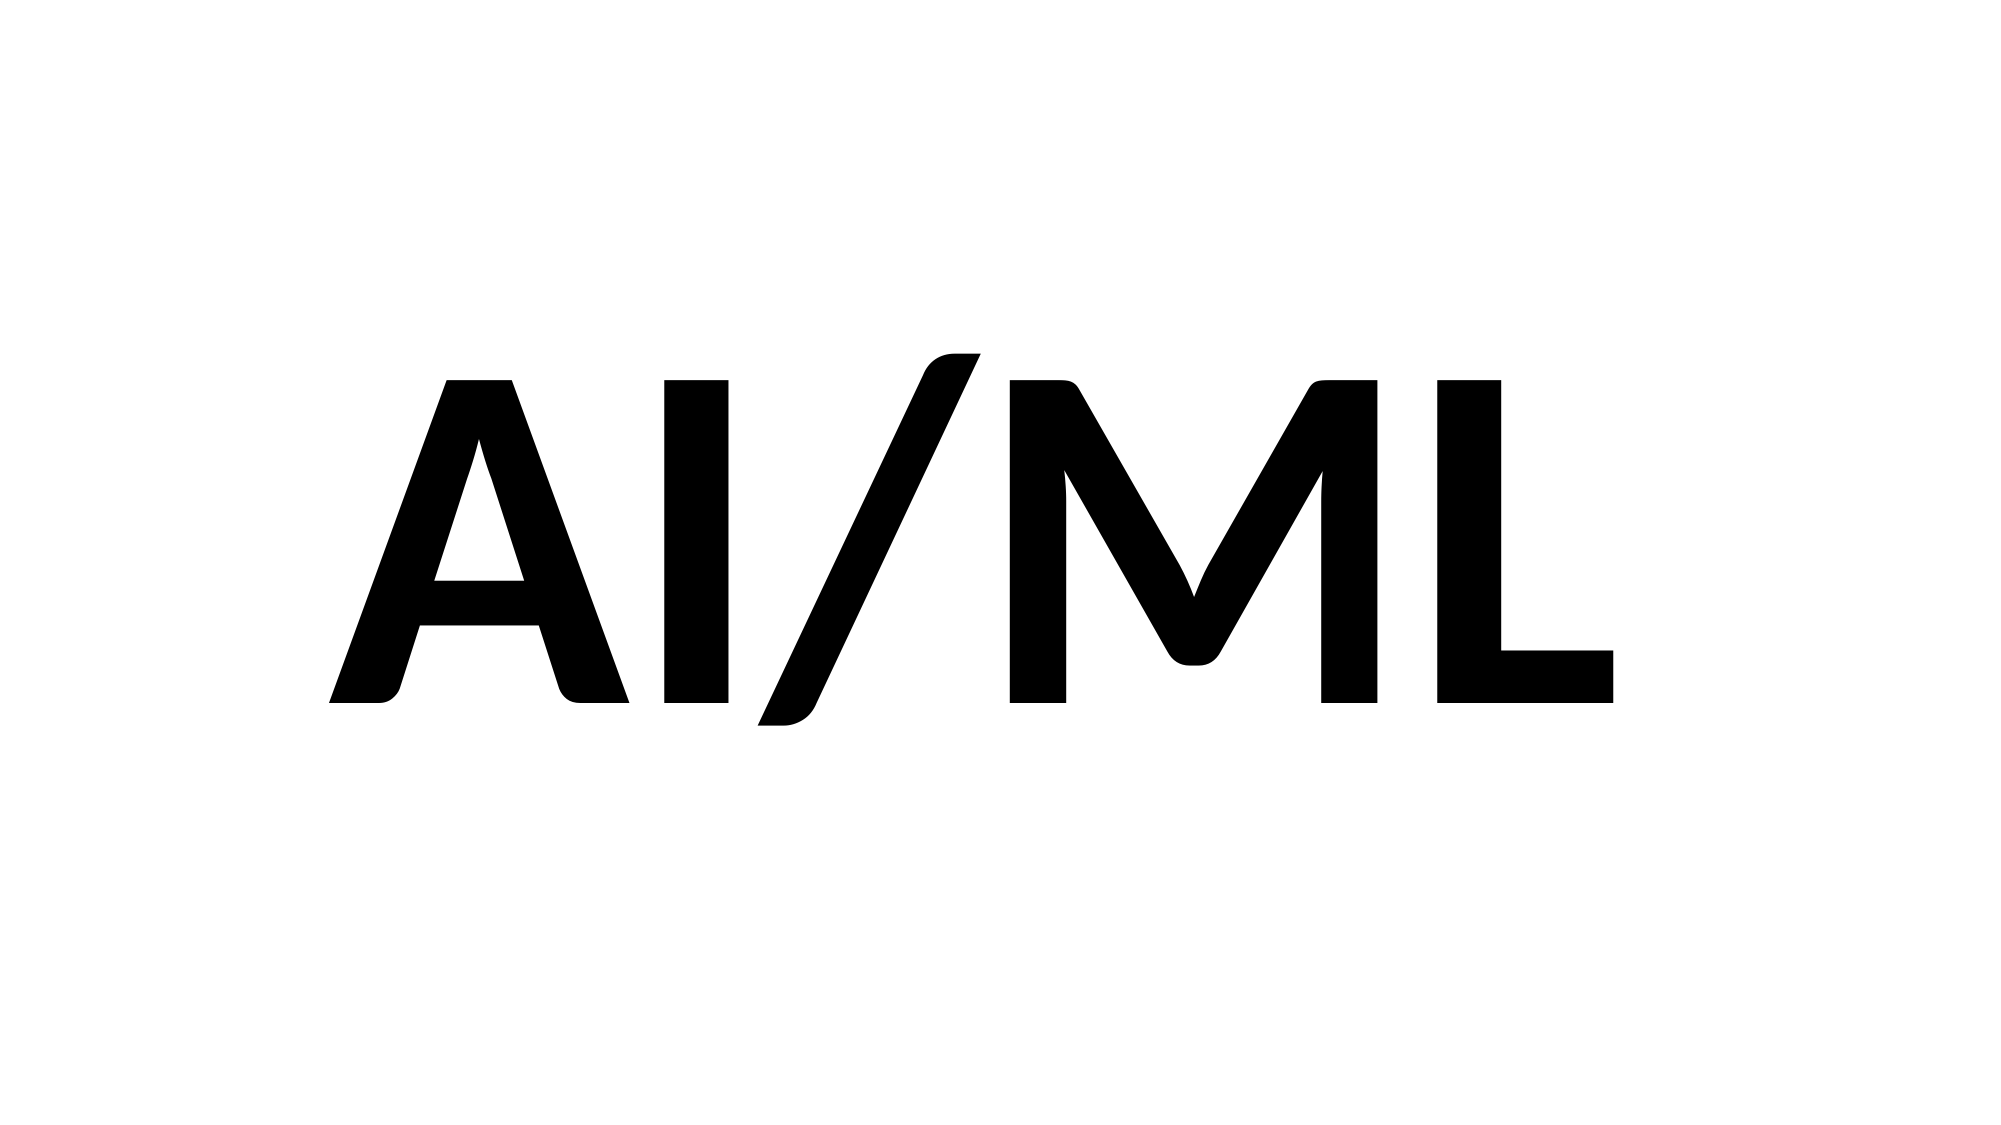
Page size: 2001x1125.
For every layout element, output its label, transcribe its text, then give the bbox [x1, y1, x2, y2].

text_box AI/ML [204, 197, 1748, 811]
